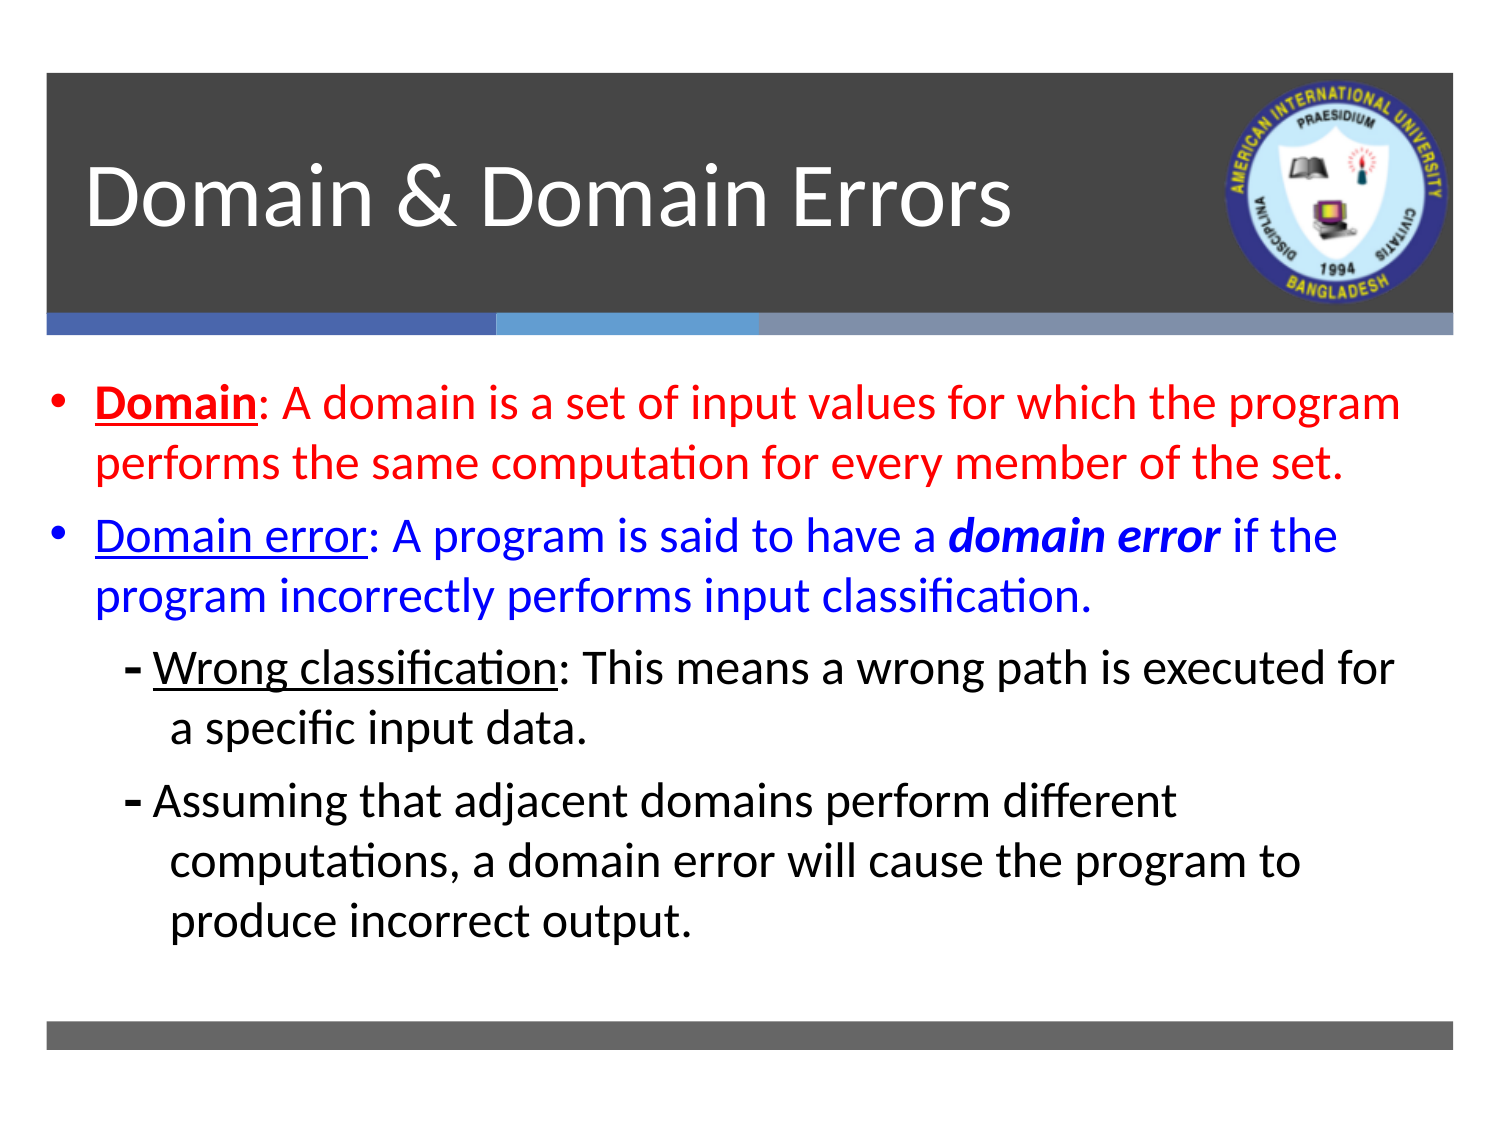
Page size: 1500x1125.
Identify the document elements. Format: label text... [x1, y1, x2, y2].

picture [1220, 75, 1454, 310]
text_box Domain: A domain is a set of input values for which the program performs the same computation for every member of the set. Domain error: A program is said to have a domain error if the program incorrectly performs input classification.  Wrong classification: This means a wrong path is executed for a specific input data.  Assuming that adjacent domains perform different computations, a domain error will cause the program to produce incorrect output. [34, 362, 1432, 1028]
title Domain & Domain Errors [69, 73, 1351, 253]
